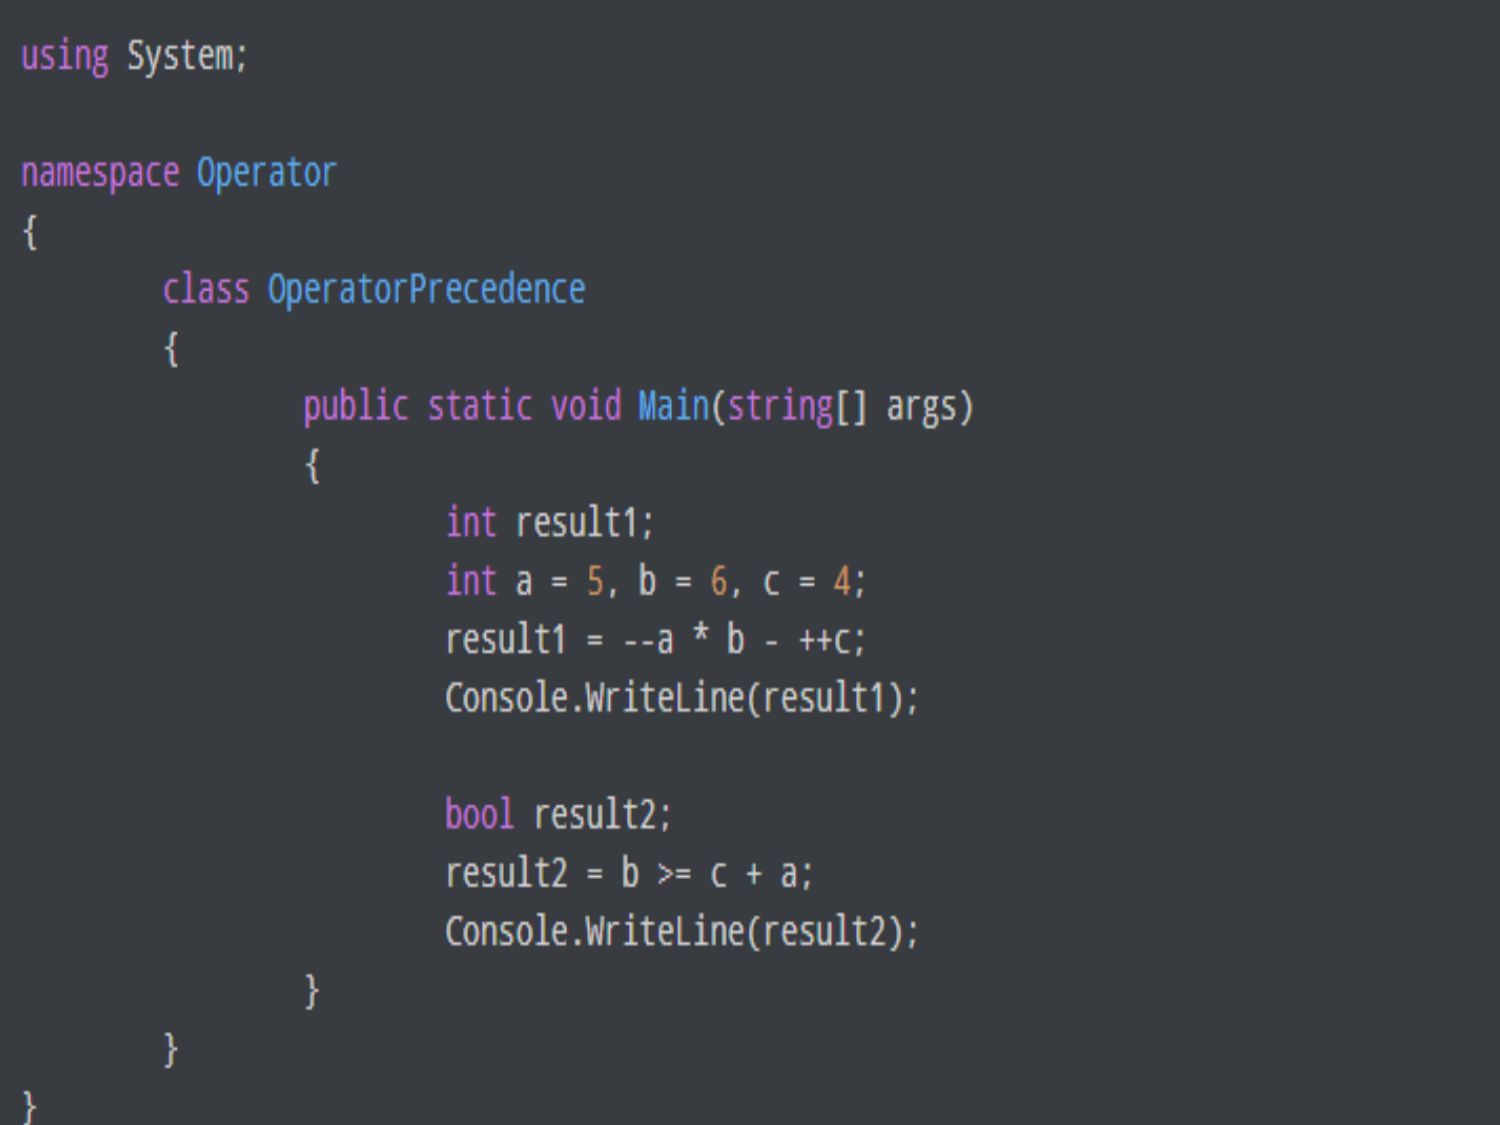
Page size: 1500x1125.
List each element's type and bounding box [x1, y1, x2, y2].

list [0, 0, 1500, 1125]
